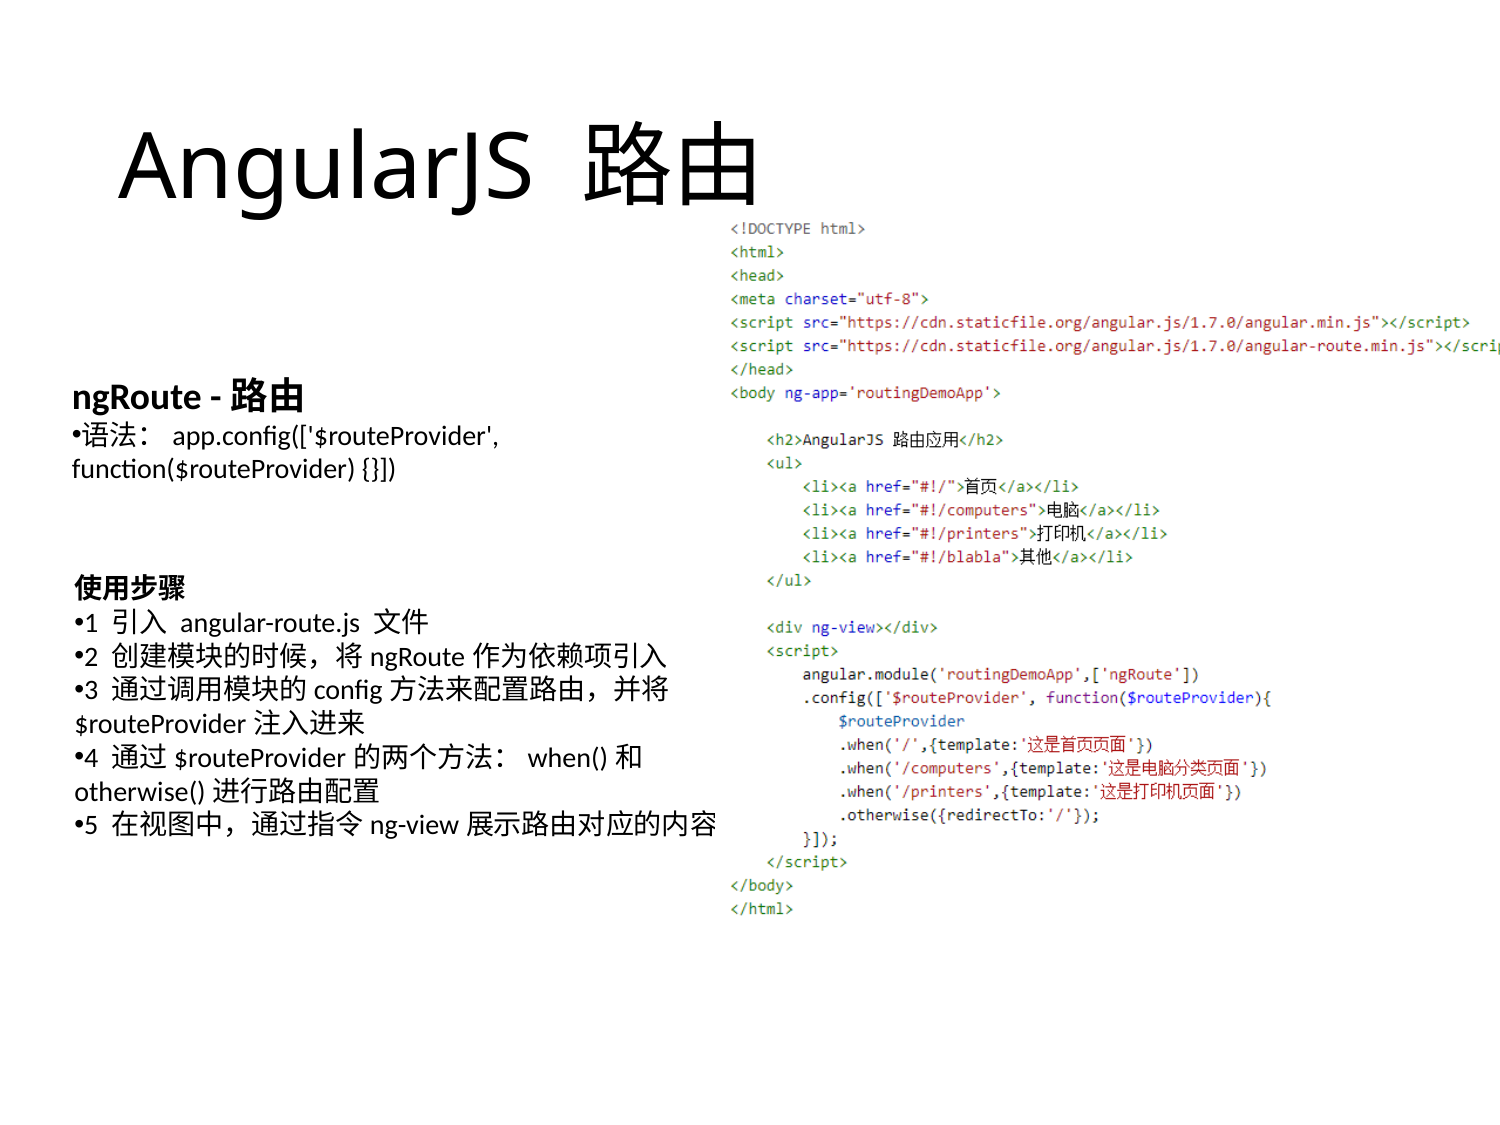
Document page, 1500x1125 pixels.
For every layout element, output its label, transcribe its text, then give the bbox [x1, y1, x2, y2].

text_box 使用步骤 1 引入 angular-route.js 文件 2 创建模块的时候，将ngRoute作为依赖项引入 3 通过调用模块的config方法来配置路由，并将$routeProvider注入进来 4 通过$routeProvider的两个方法：when()和otherwise()进行路由配置 5 在视图中，通过指令ng-view展示路由对应的内容 [59, 563, 714, 882]
picture [714, 214, 1500, 940]
text_box ngRoute -路由 语法：app.config(['$routeProvider', function($routeProvider) {}]) [57, 364, 714, 492]
title AngularJS 路由 [103, 59, 1397, 278]
